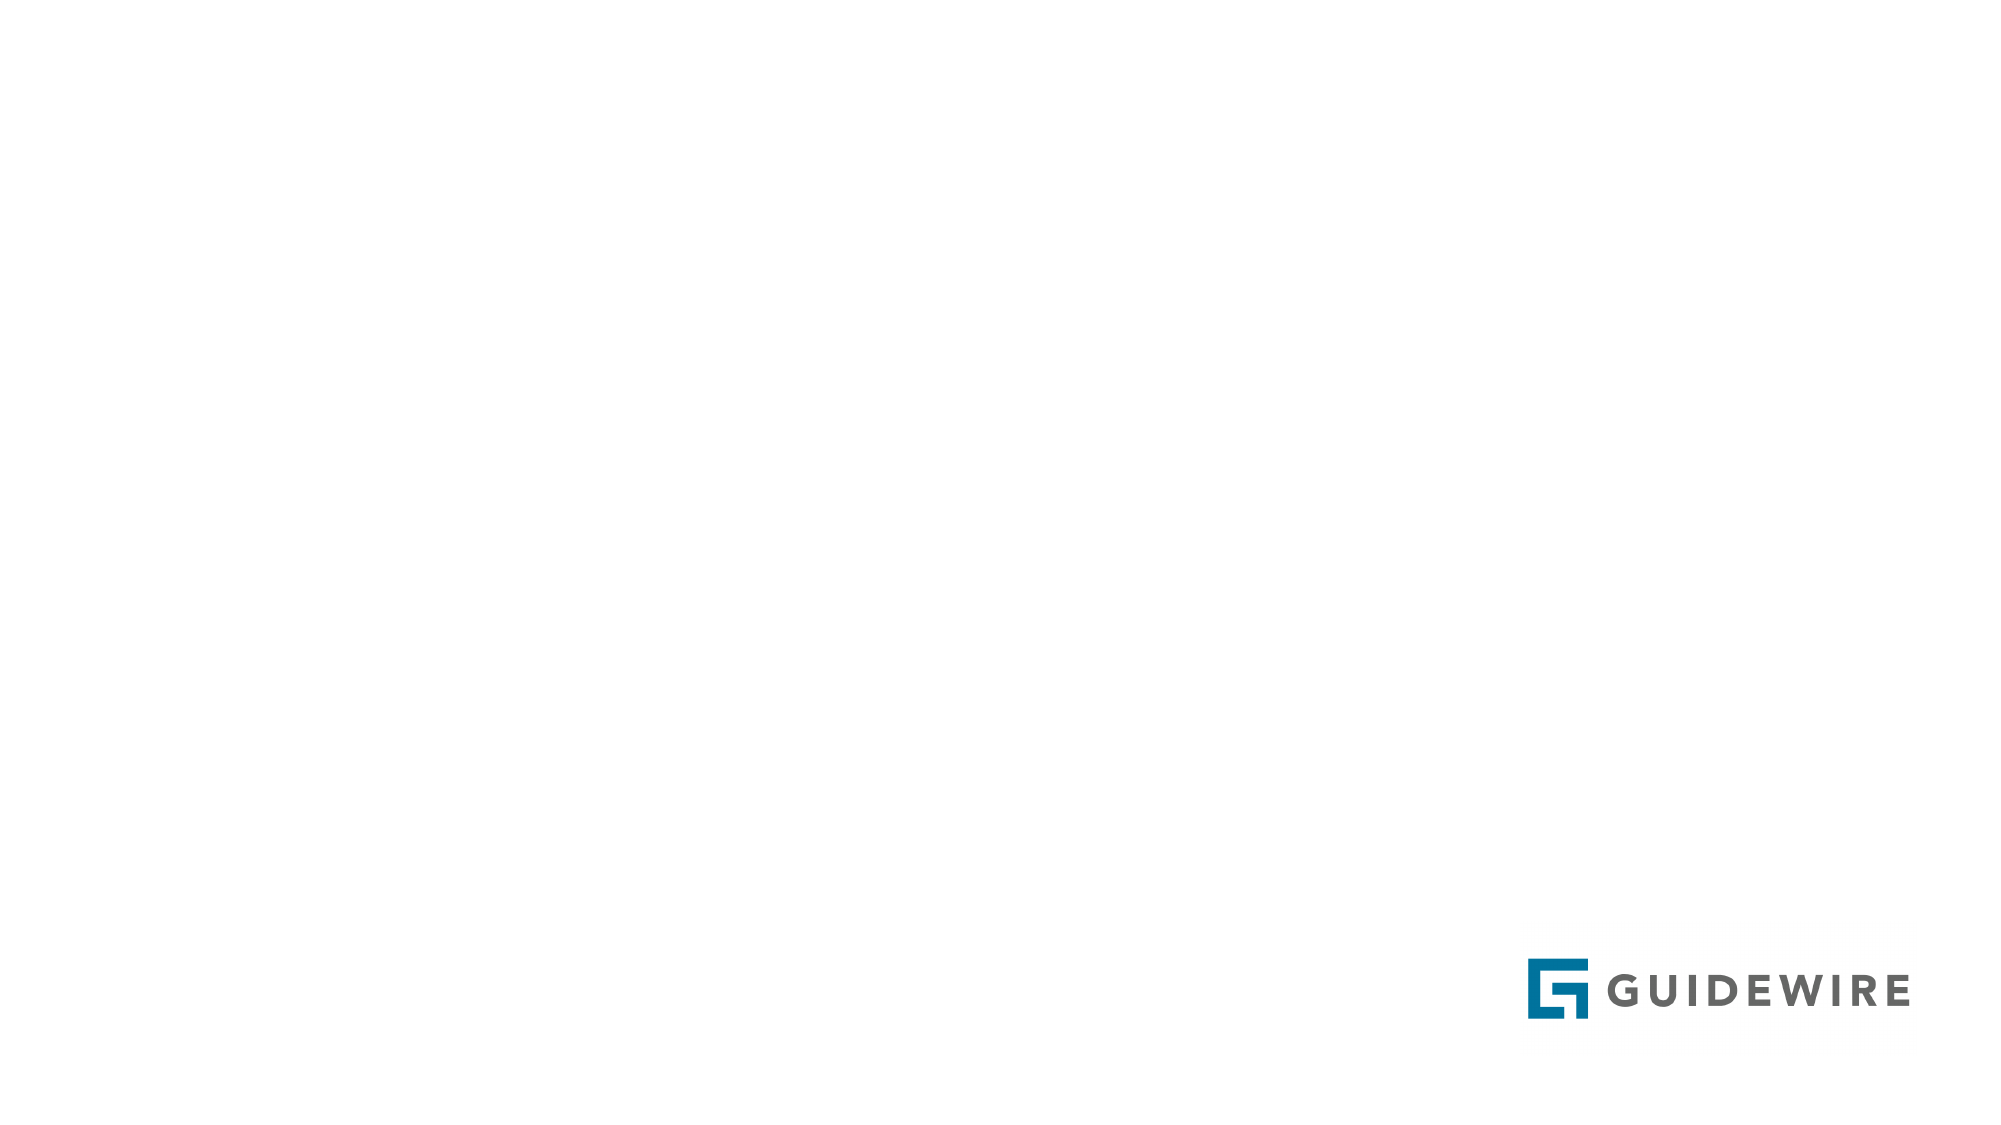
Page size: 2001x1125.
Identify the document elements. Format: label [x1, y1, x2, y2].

picture [1519, 920, 1918, 1057]
